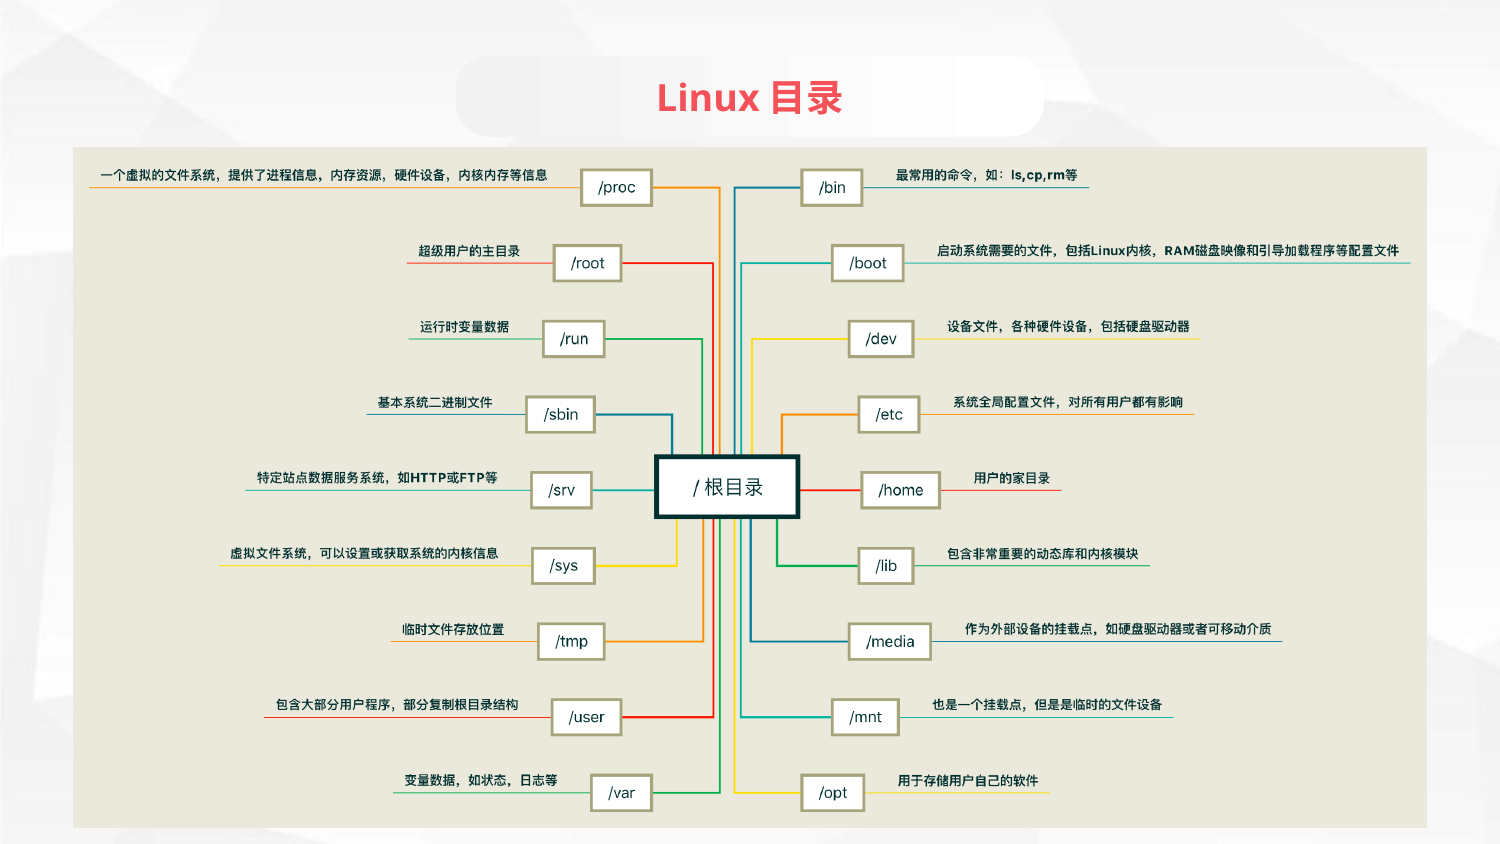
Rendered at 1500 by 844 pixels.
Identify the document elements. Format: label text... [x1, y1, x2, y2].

picture [0, 0, 1500, 844]
text_box Linux目录 [454, 54, 1046, 138]
